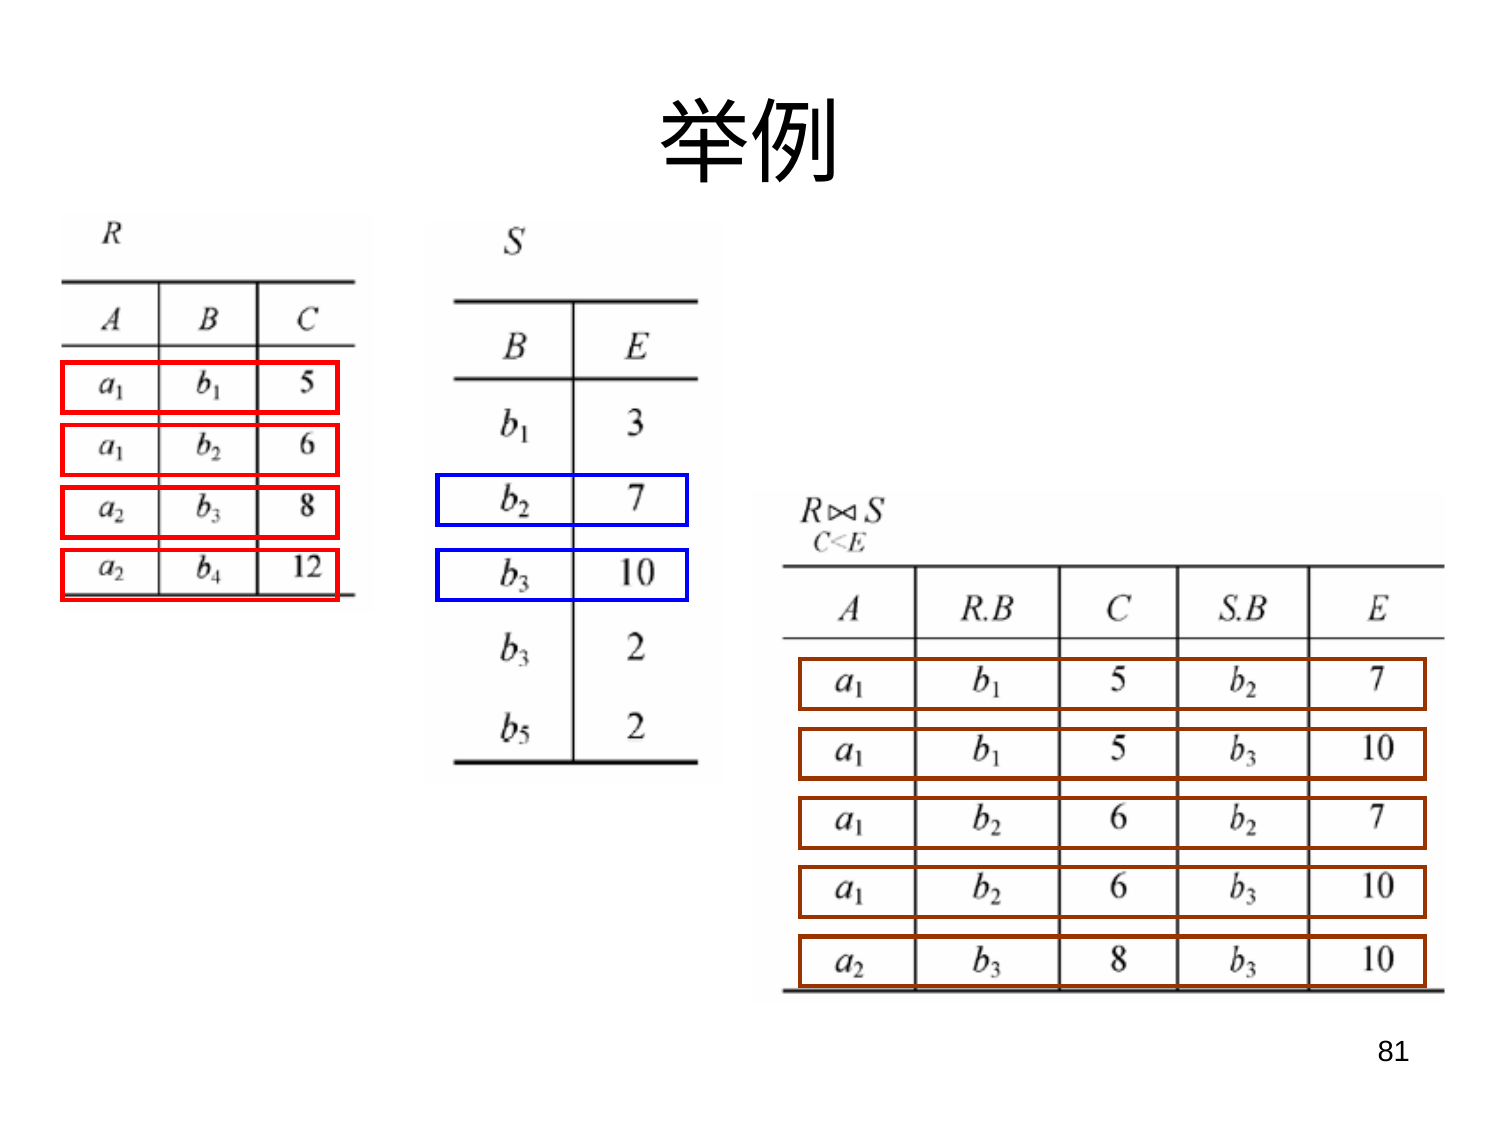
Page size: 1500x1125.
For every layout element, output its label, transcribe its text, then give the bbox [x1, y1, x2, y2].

picture [387, 212, 723, 788]
slide_number 81 [1074, 1026, 1426, 1103]
picture [749, 487, 1476, 1017]
picture [37, 212, 374, 613]
title 举例 [75, 45, 1425, 233]
